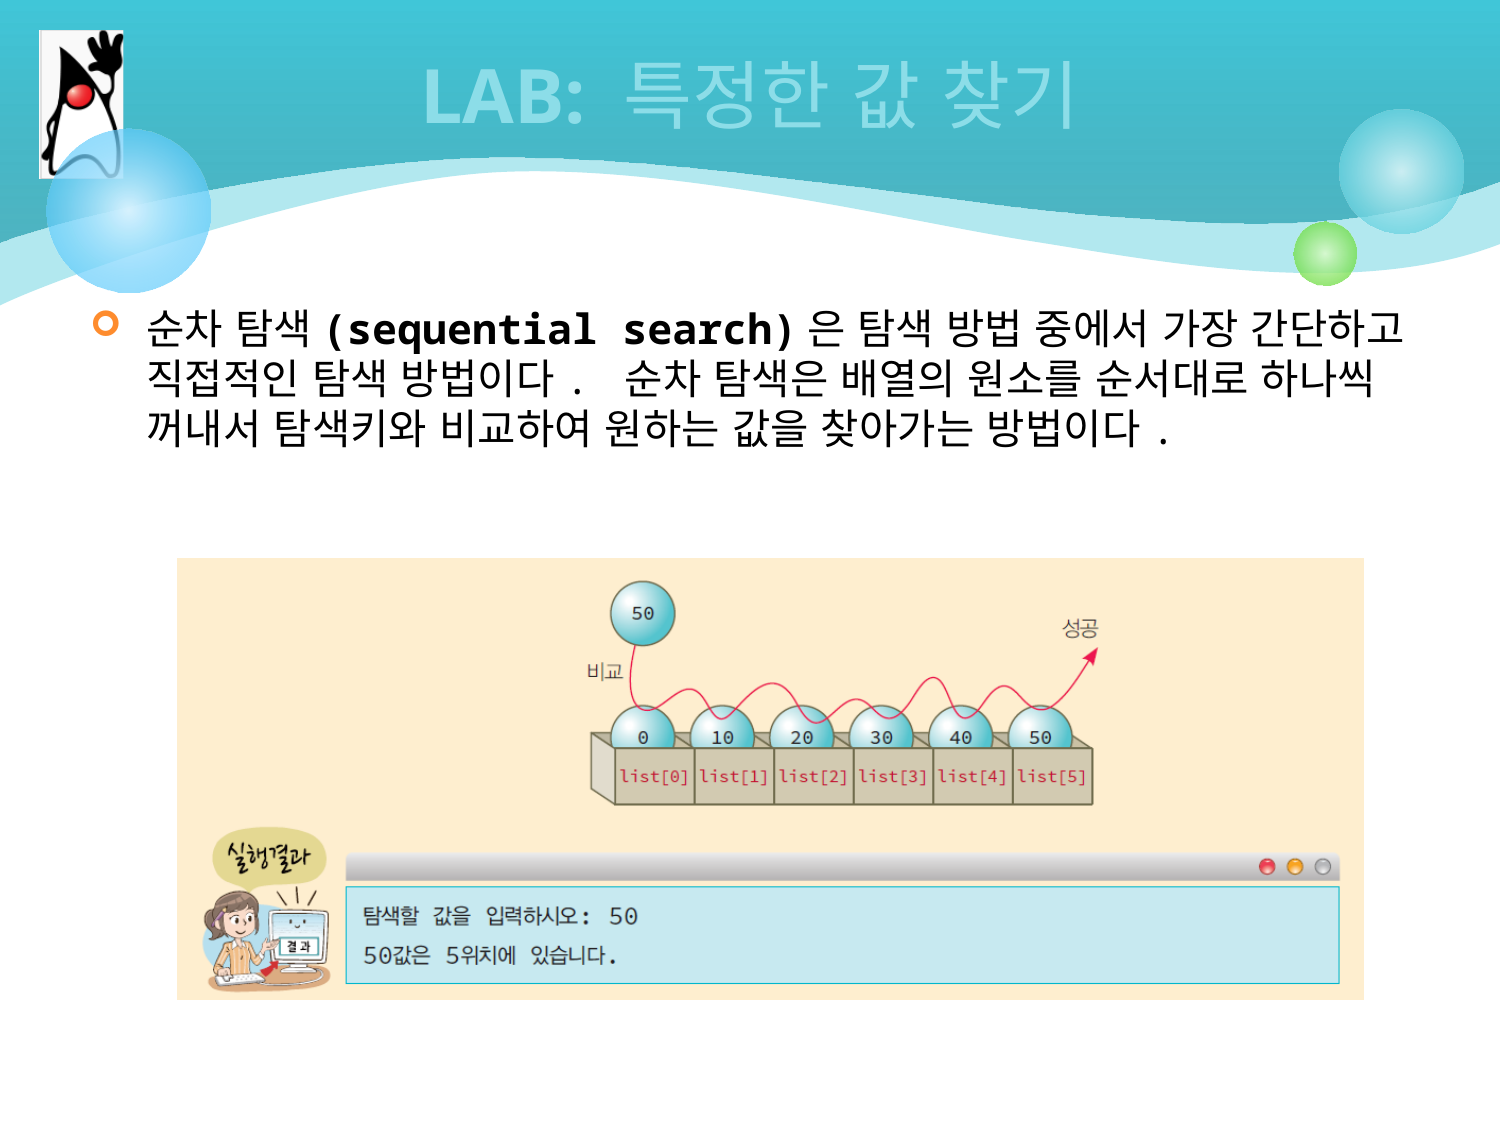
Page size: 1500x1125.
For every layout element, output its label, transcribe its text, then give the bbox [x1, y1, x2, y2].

title LAB: 특정한 값 찾기 [75, 0, 1425, 188]
list 순차 탐색(sequential search)은 탐색 방법 중에서 가장 간단하고 직접적인 탐색 방법이다. 순차 탐색은 배열의 원소를 순서대로 하나씩 꺼내서 탐색키와 비교하여 원하는 값을 찾아가는 방법이다. [75, 295, 1425, 1038]
picture [177, 557, 1364, 1000]
picture [39, 30, 75, 179]
